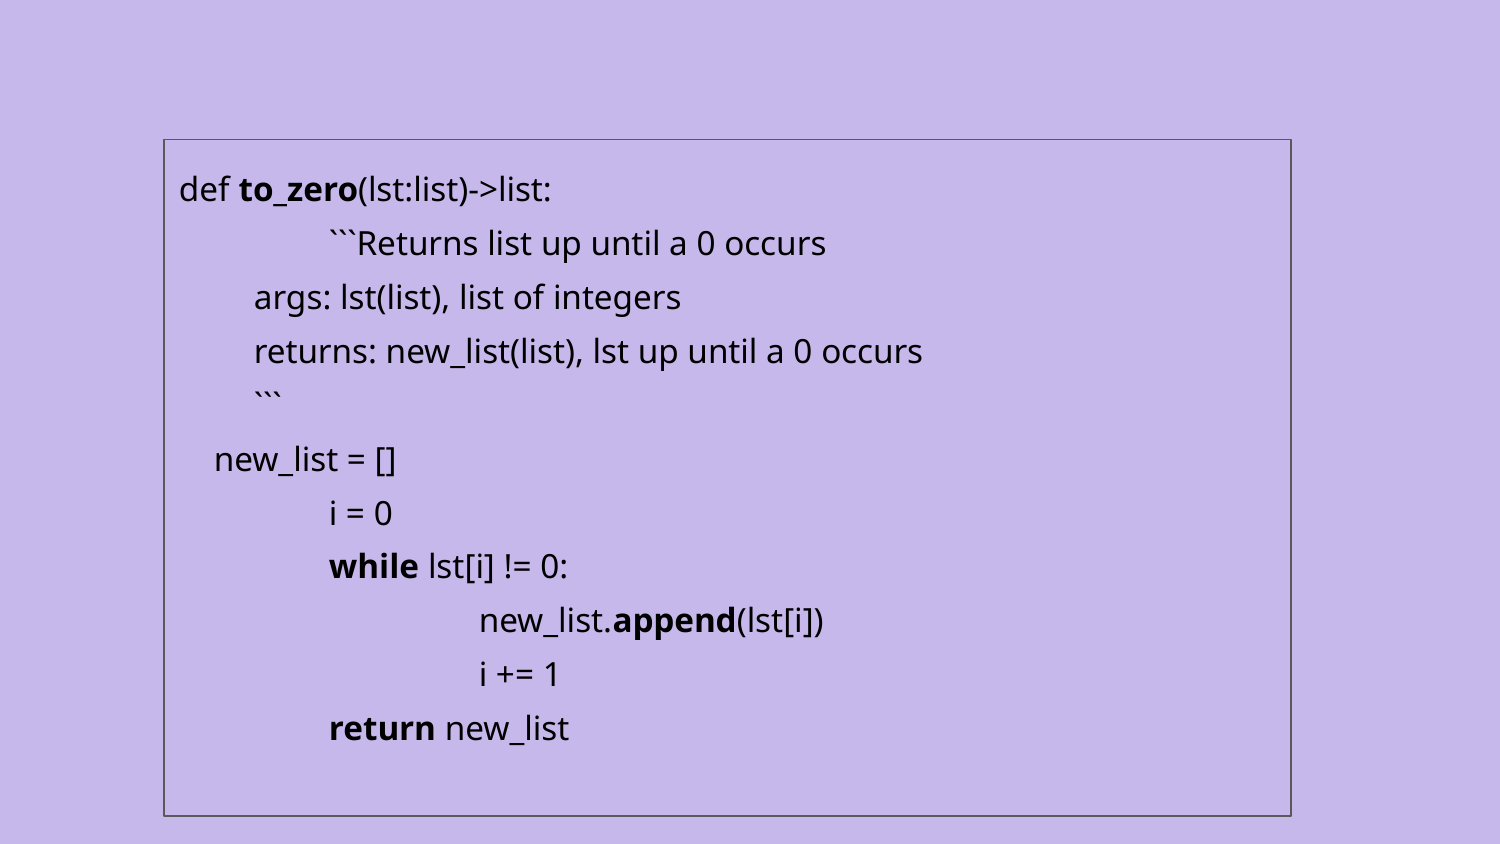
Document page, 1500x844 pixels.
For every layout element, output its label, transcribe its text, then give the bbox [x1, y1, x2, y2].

text_box def to_zero(lst:list)->list: ```Returns list up until a 0 occurs args: lst(list), list of integers returns: new_list(list), lst up until a 0 occurs ``` new_list = [] i = 0 while lst[i] != 0: new_list.append(lst[i]) i += 1 return new_list [163, 139, 1291, 816]
